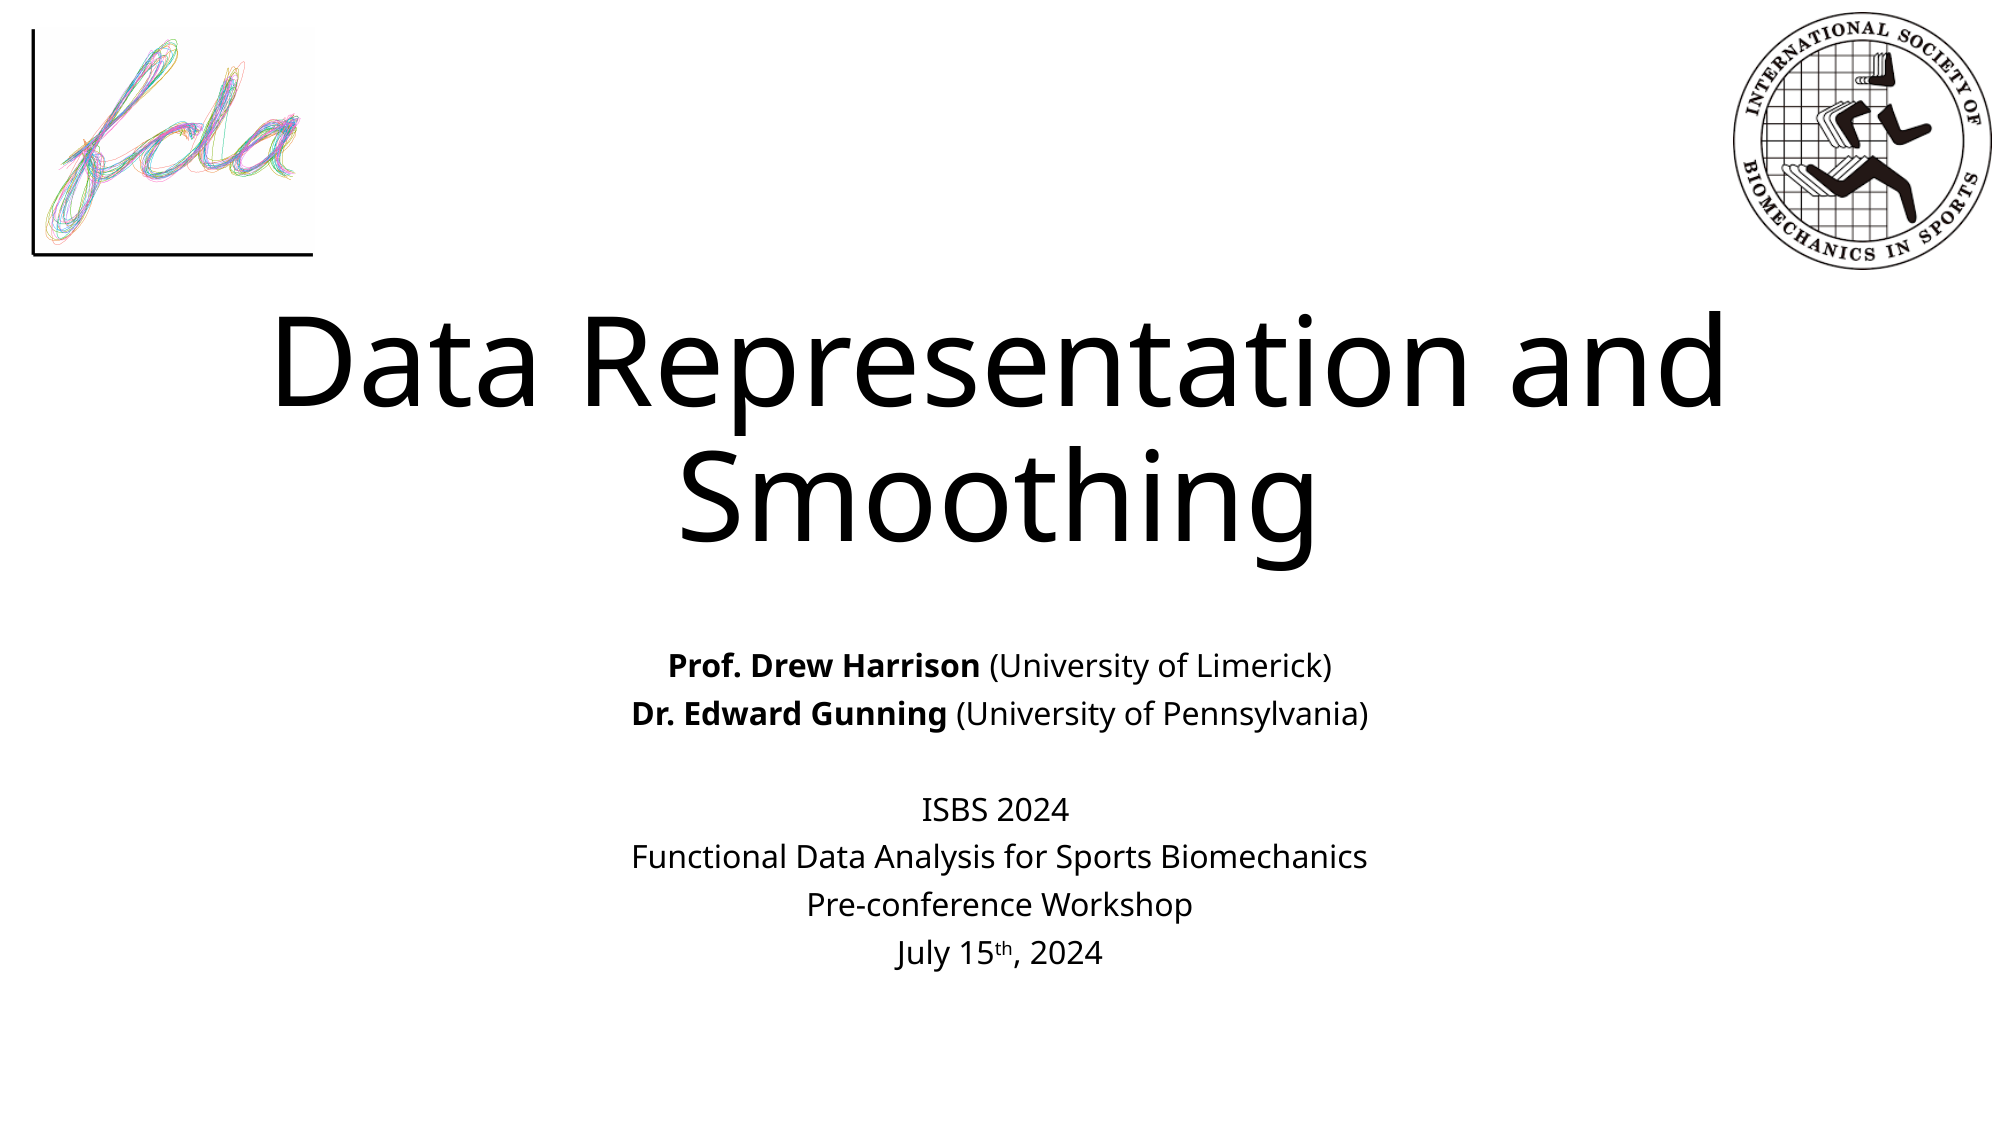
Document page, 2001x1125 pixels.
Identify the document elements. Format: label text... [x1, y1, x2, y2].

picture [29, 26, 315, 259]
picture [1733, 12, 1992, 270]
subtitle Prof. Drew Harrison (University of Limerick) Dr. Edward Gunning (University of Pennsylvania) ISBS 2024 Functional Data Analysis for Sports Biomechanics Pre-conference Workshop July 15th, 2024 [249, 590, 1750, 983]
title Data Representation and Smoothing [249, 184, 1750, 576]
